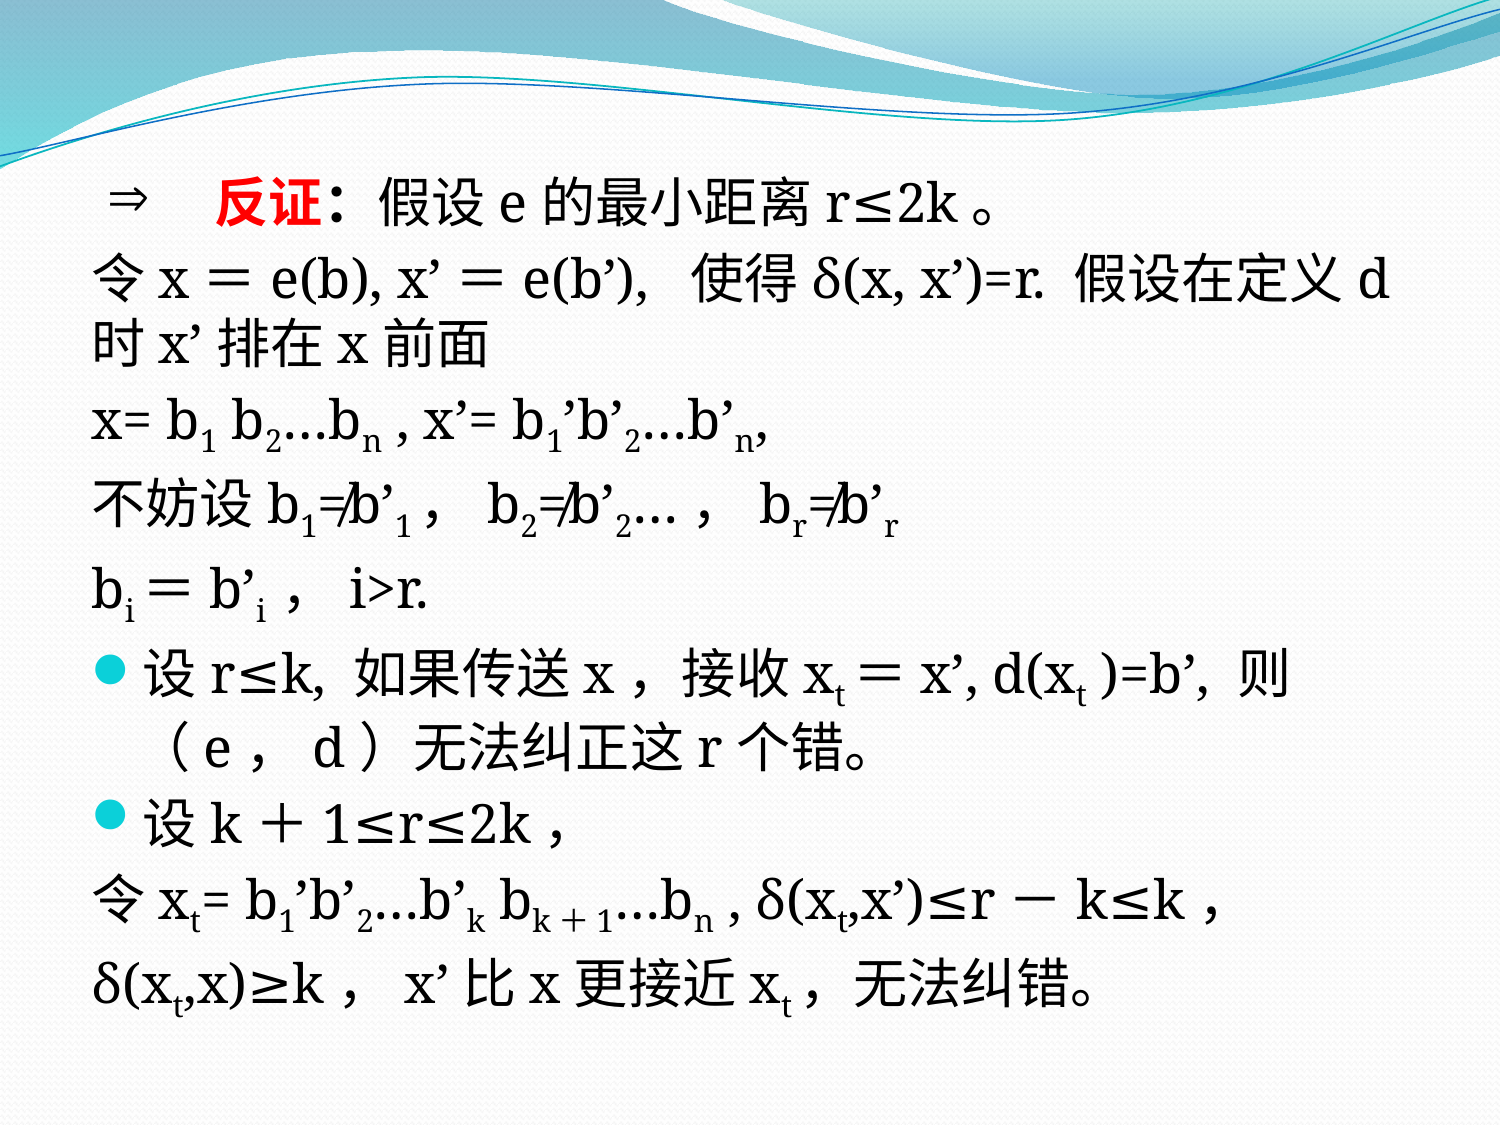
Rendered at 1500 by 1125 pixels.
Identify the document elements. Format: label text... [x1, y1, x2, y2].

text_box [100, 172, 168, 232]
table_cell 000100 [94, 174, 174, 244]
text_box [0, 0, 1500, 75]
list 反证：假设e的最小距离r≤2k。 令x＝e(b), x’＝e(b’), 使得δ(x, x’)=r. 假设在定义d时x’排在x前面 x= b1 b2…bn , x’= b1’b’2…b’n, 不妨设b1≠b’1，b2≠b’2…，br≠b’r bi＝b’i ，i>r. 设r≤k, 如果传送x，接收xt＝x’, d(xt )=b’, 则（e，d）无法纠正这r个错。 设k＋1≤r≤2k， 令xt= b1’b’2…b’k bk＋1…bn , δ(xt,x’)≤r－k≤k， δ(xt,x)≥k，x’比x更接近xt，无法纠错。 [76, 160, 1427, 1035]
